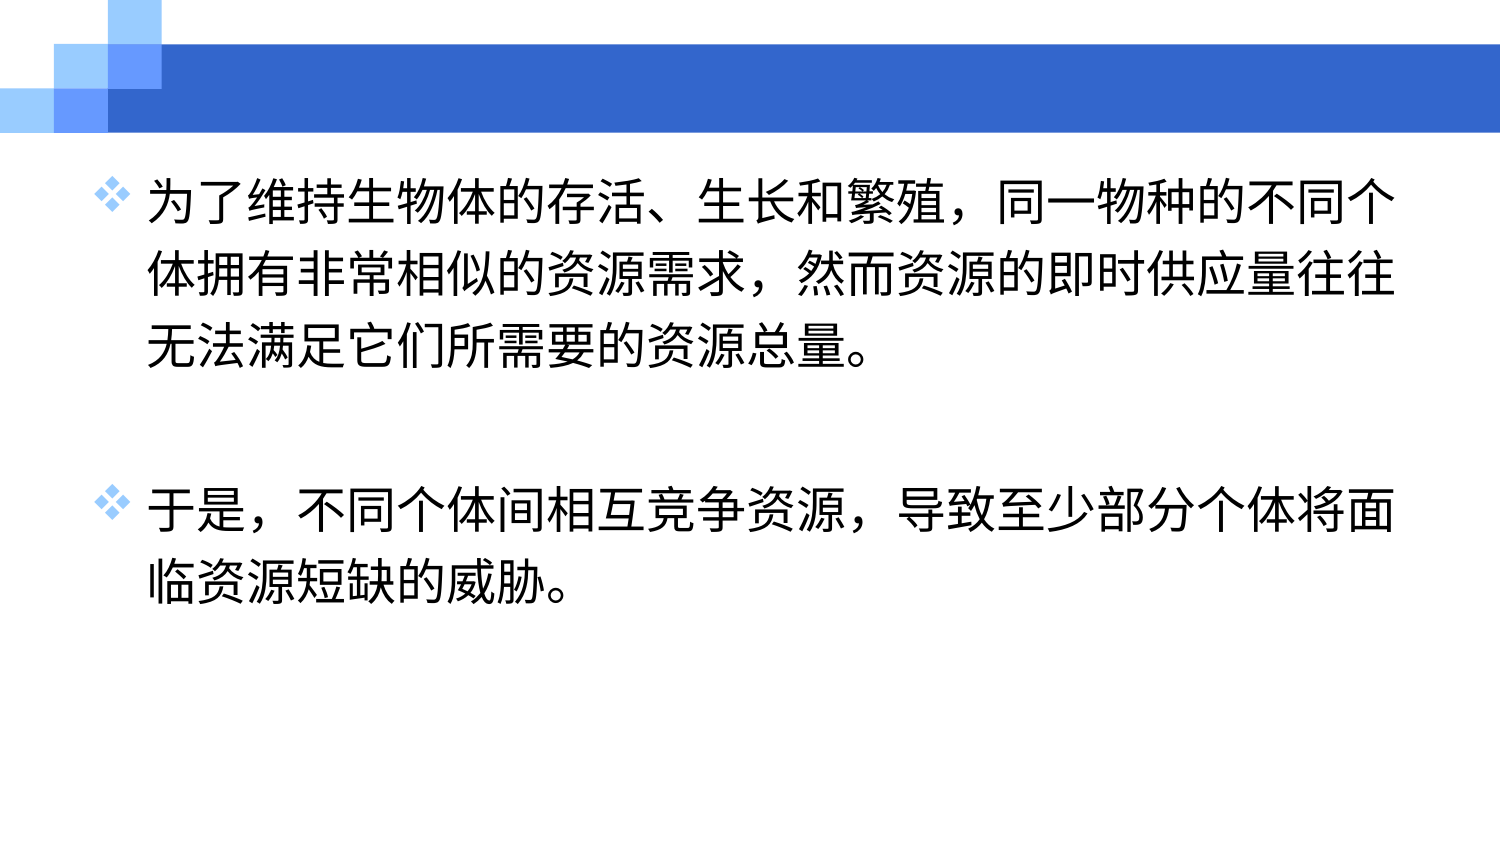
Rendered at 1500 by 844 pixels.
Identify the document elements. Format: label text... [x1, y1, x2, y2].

list 为了维持生物体的存活、生长和繁殖，同一物种的不同个体拥有非常相似的资源需求，然而资源的即时供应量往往无法满足它们所需要的资源总量。 于是，不同个体间相互竞争资源，导致至少部分个体将面临资源短缺的威胁。 [75, 151, 1425, 797]
